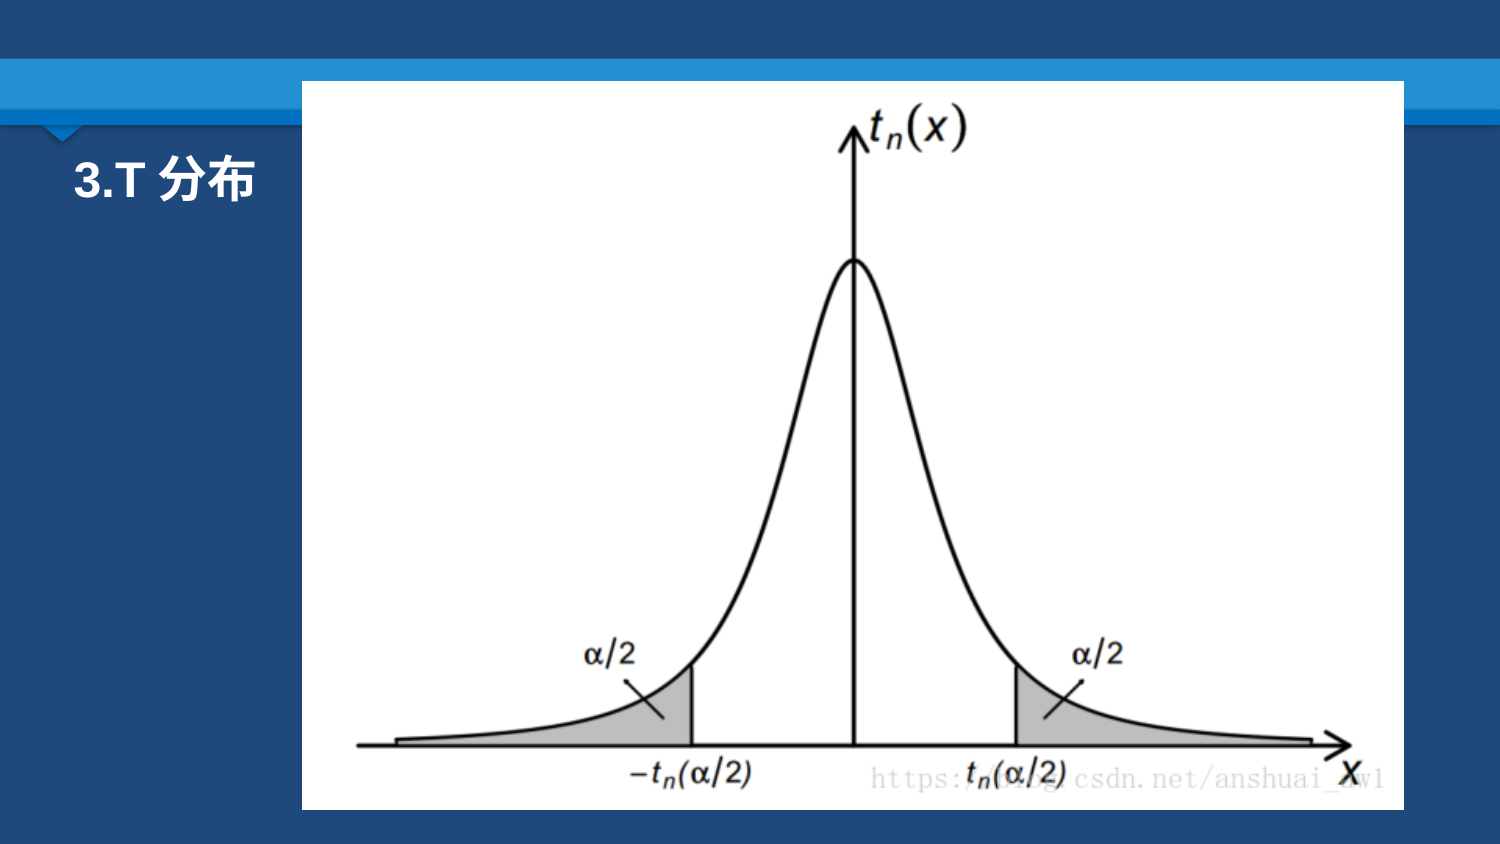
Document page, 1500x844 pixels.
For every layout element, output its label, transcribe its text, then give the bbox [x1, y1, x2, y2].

text_box 3.T分布 [58, 140, 296, 216]
picture [301, 80, 1404, 810]
